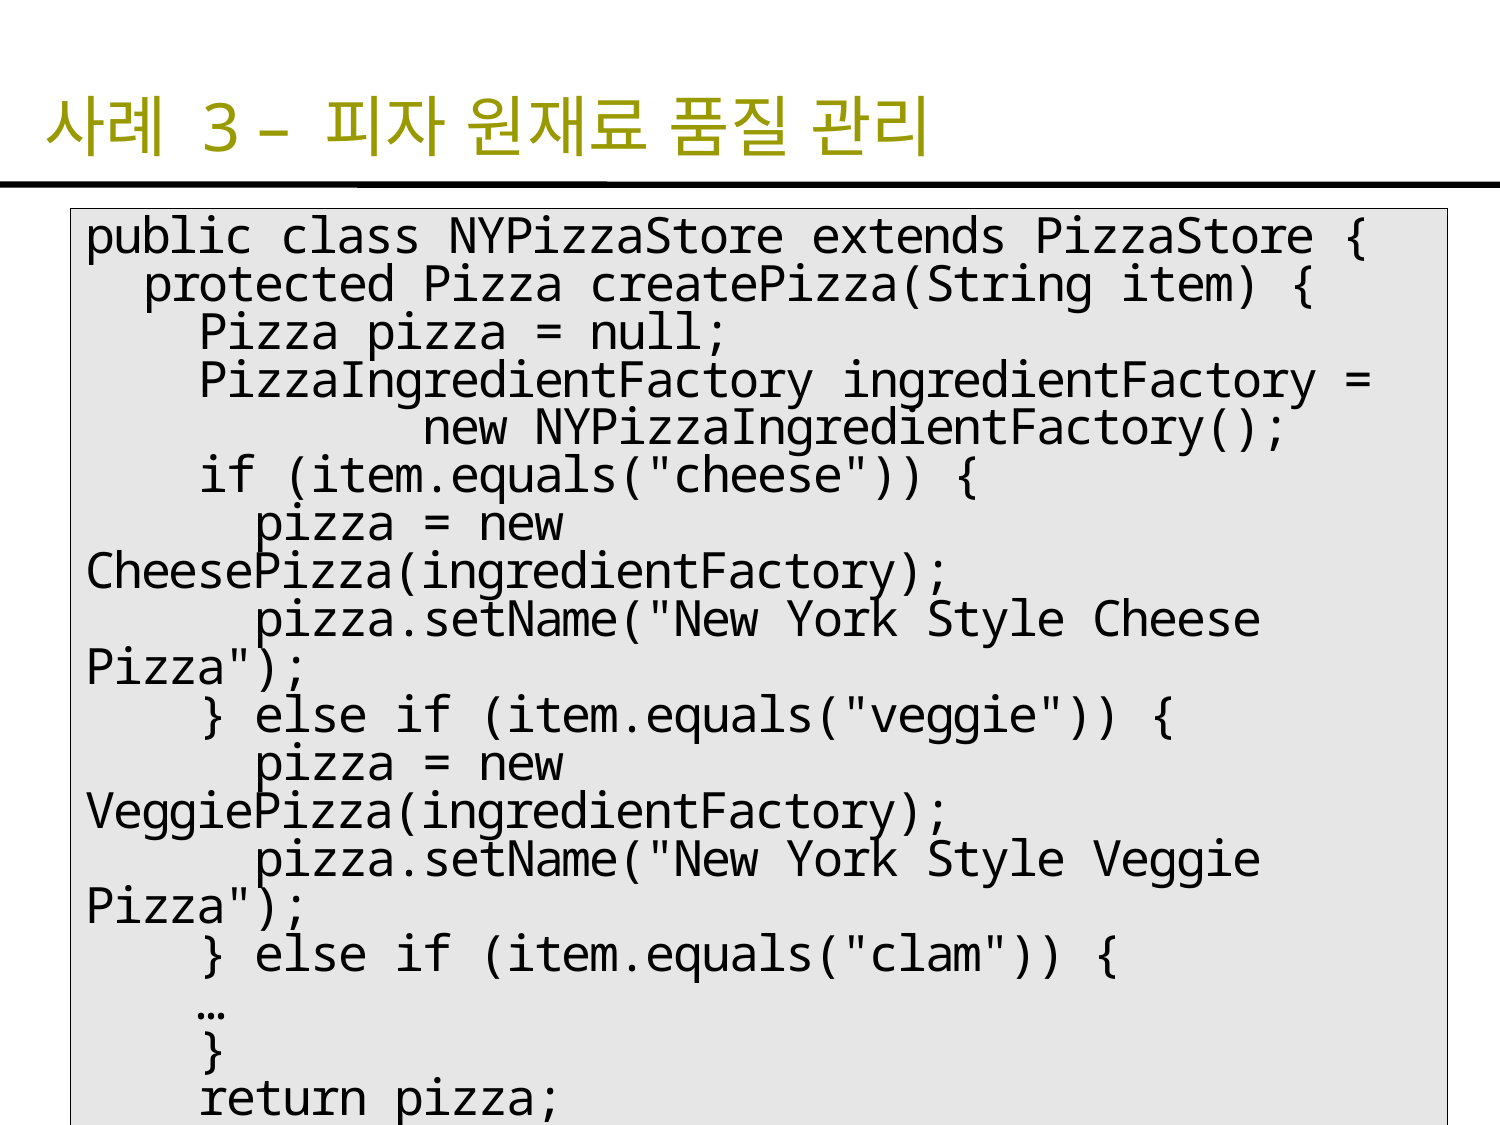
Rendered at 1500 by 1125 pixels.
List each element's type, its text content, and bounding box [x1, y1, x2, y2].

text_box public class NYPizzaStore extends PizzaStore { protected Pizza createPizza(String item) { Pizza pizza = null; PizzaIngredientFactory ingredientFactory = new NYPizzaIngredientFactory(); if (item.equals("cheese")) { pizza = new CheesePizza(ingredientFactory); pizza.setName("New York Style Cheese Pizza"); } else if (item.equals("veggie")) { pizza = new VeggiePizza(ingredientFactory); pizza.setName("New York Style Veggie Pizza"); } else if (item.equals("clam")) { … } return pizza; } } [70, 208, 1447, 1125]
title 사례 3 – 피자 원재료 품질 관리 [29, 45, 1471, 173]
